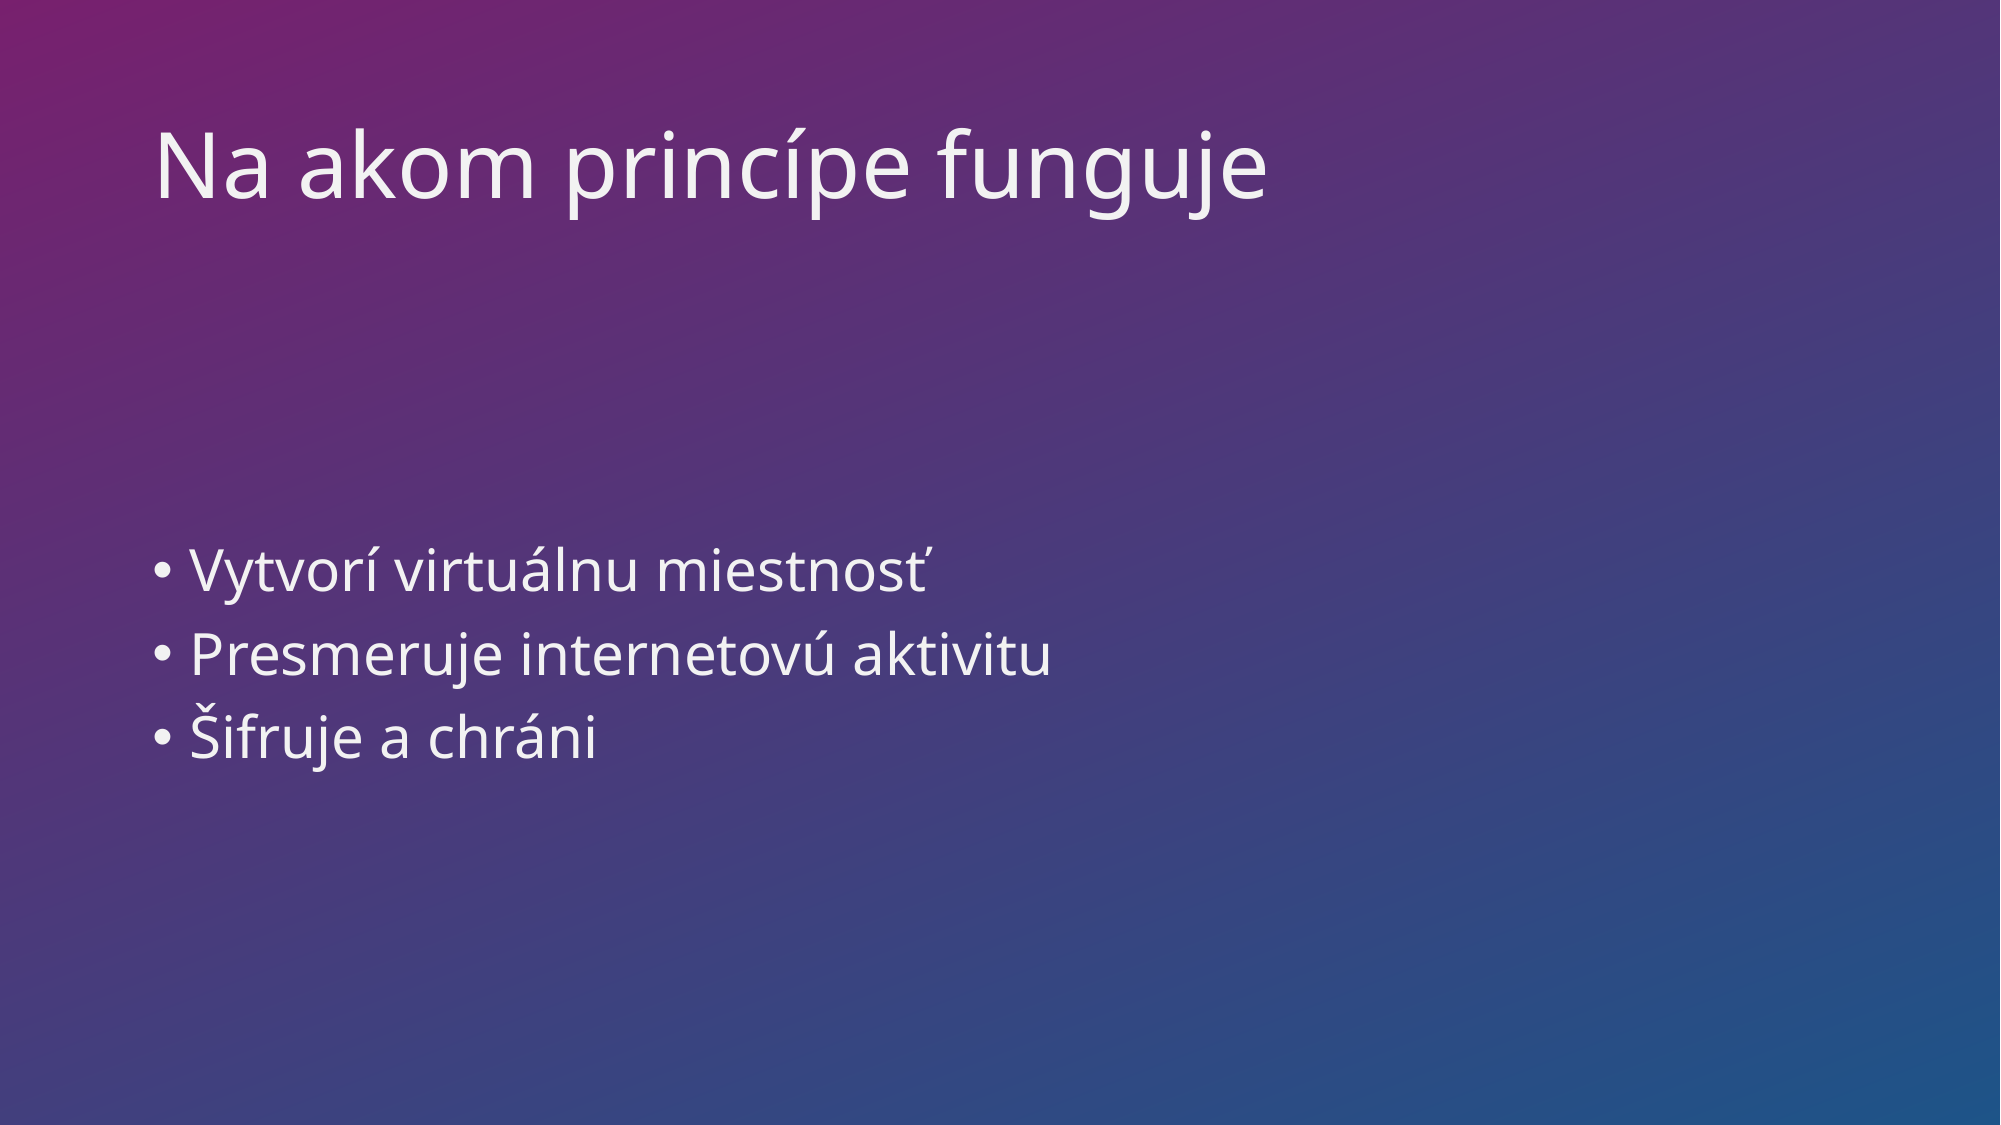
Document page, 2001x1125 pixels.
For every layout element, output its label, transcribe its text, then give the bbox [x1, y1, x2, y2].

list Vytvorí virtuálnu miestnosť Presmeruje internetovú aktivitu Šifruje a chráni [137, 299, 1863, 1014]
title Na akom princípe funguje [137, 59, 1863, 278]
